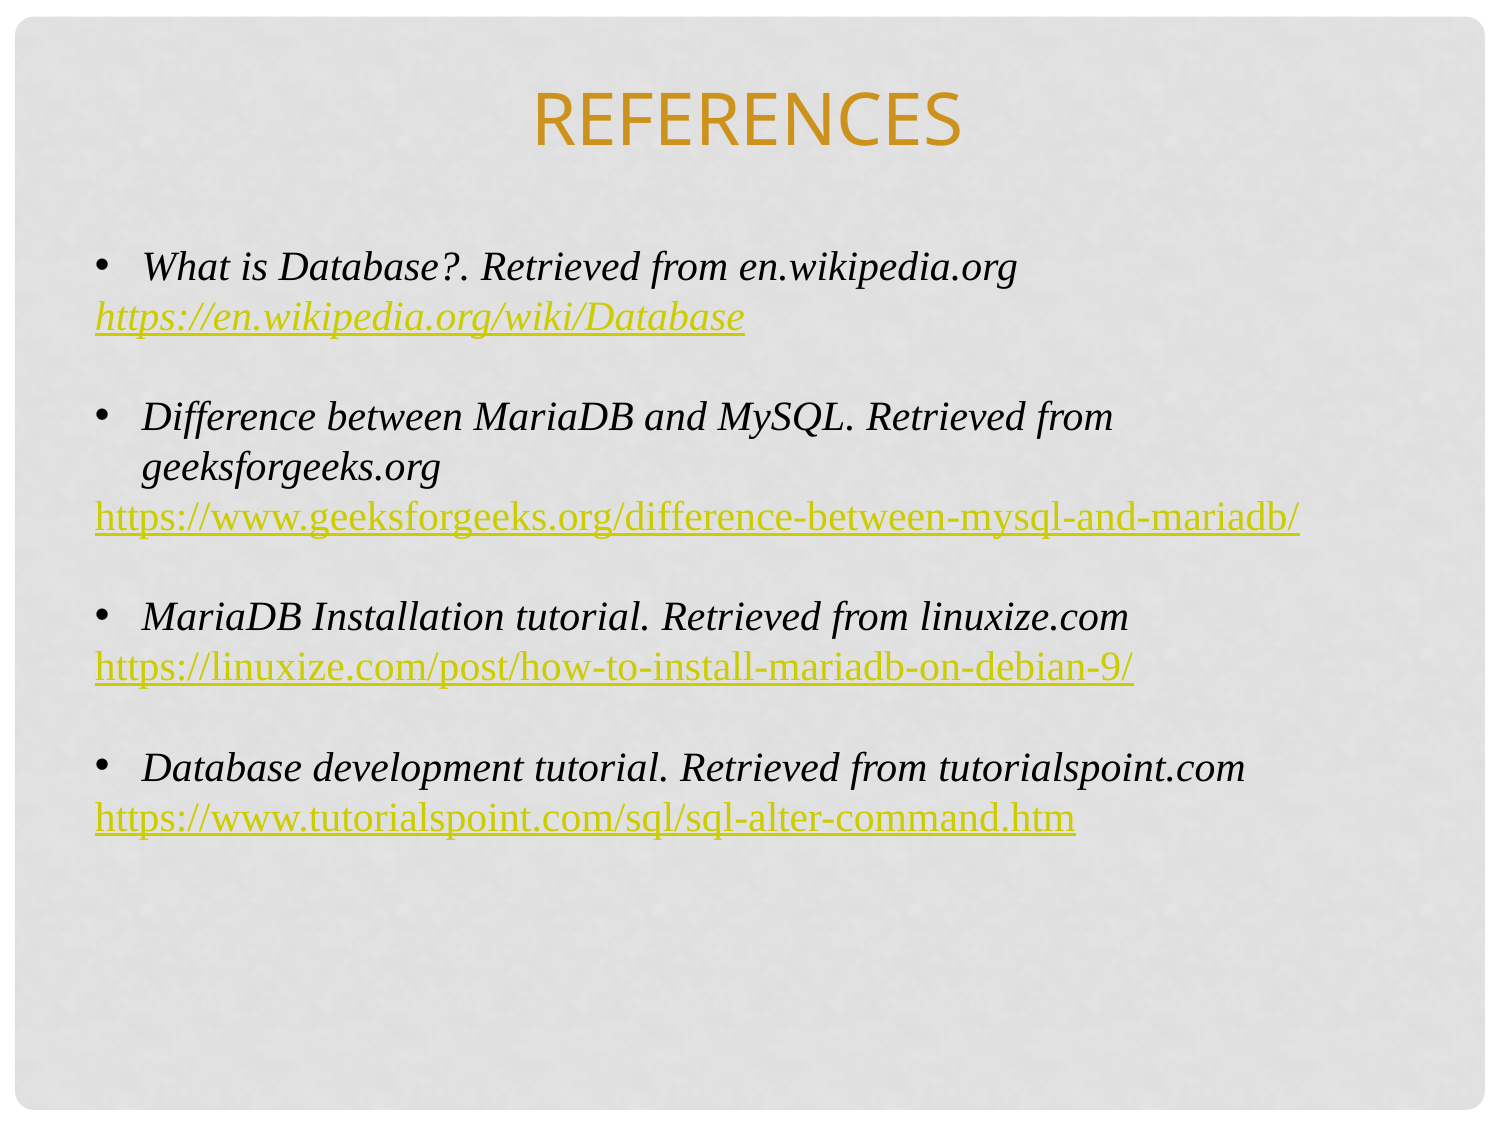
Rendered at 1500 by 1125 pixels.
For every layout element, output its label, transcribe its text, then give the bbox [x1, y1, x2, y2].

text_box What is Database?. Retrieved from en.wikipedia.org https://en.wikipedia.org/wiki/Database Difference between MariaDB and MySQL. Retrieved from geeksforgeeks.org https://www.geeksforgeeks.org/difference-between-mysql-and-mariadb/ MariaDB Installation tutorial. Retrieved from linuxize.com https://linuxize.com/post/how-to-install-mariadb-on-debian-9/ Database development tutorial. Retrieved from tutorialspoint.com https://www.tutorialspoint.com/sql/sql-alter-command.htm [79, 231, 1430, 950]
text_box references [69, 30, 1425, 202]
